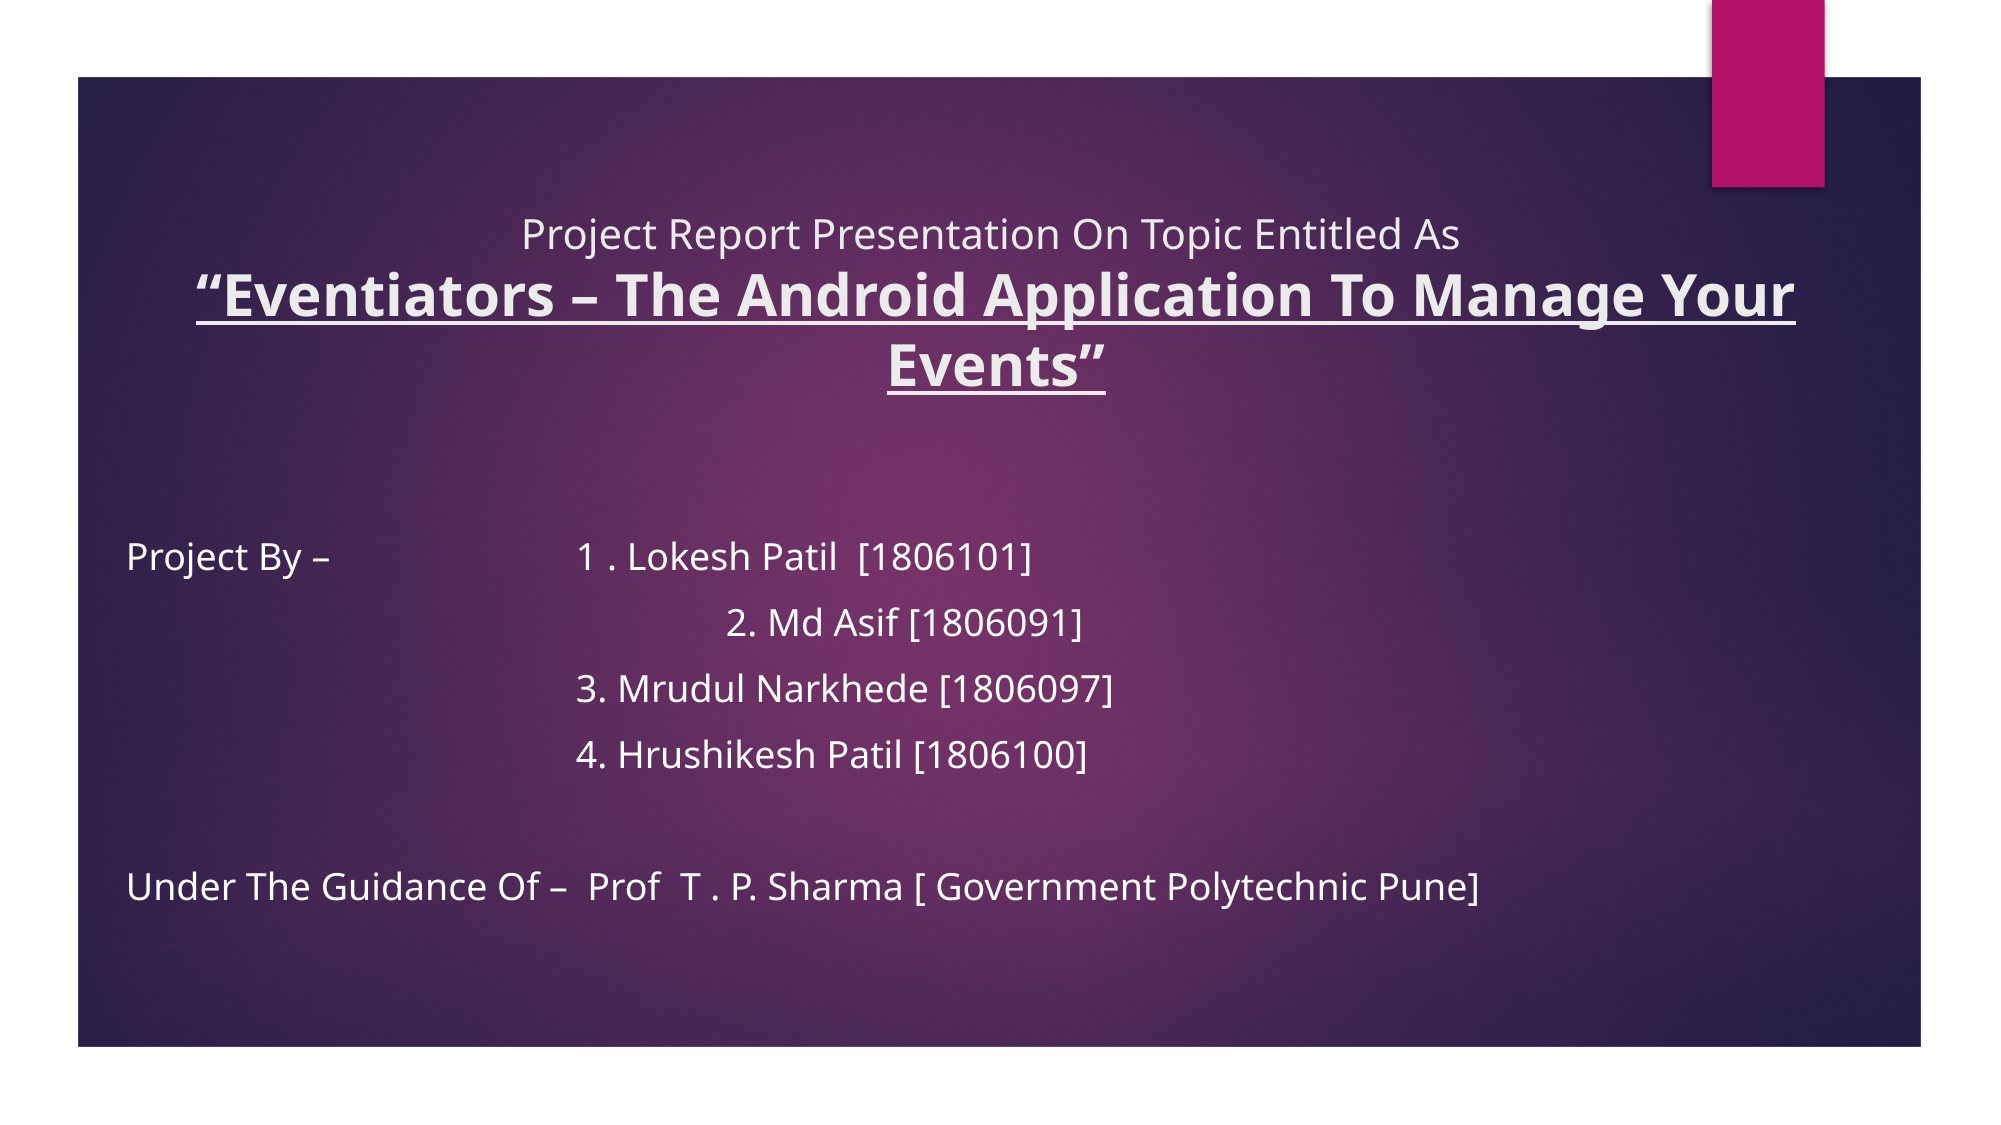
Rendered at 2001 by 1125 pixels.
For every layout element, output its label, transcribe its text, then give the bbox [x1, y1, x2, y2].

title Project Report Presentation On Topic Entitled As “Eventiators – The Android Application To Manage Your Events” [74, 222, 1918, 406]
subtitle Project By – 1 . Lokesh Patil [1806101] 2. Md Asif [1806091] 3. Mrudul Narkhede [1806097] 4. Hrushikesh Patil [1806100] Under The Guidance Of – Prof T . P. Sharma [ Government Polytechnic Pune] [110, 525, 1774, 1001]
